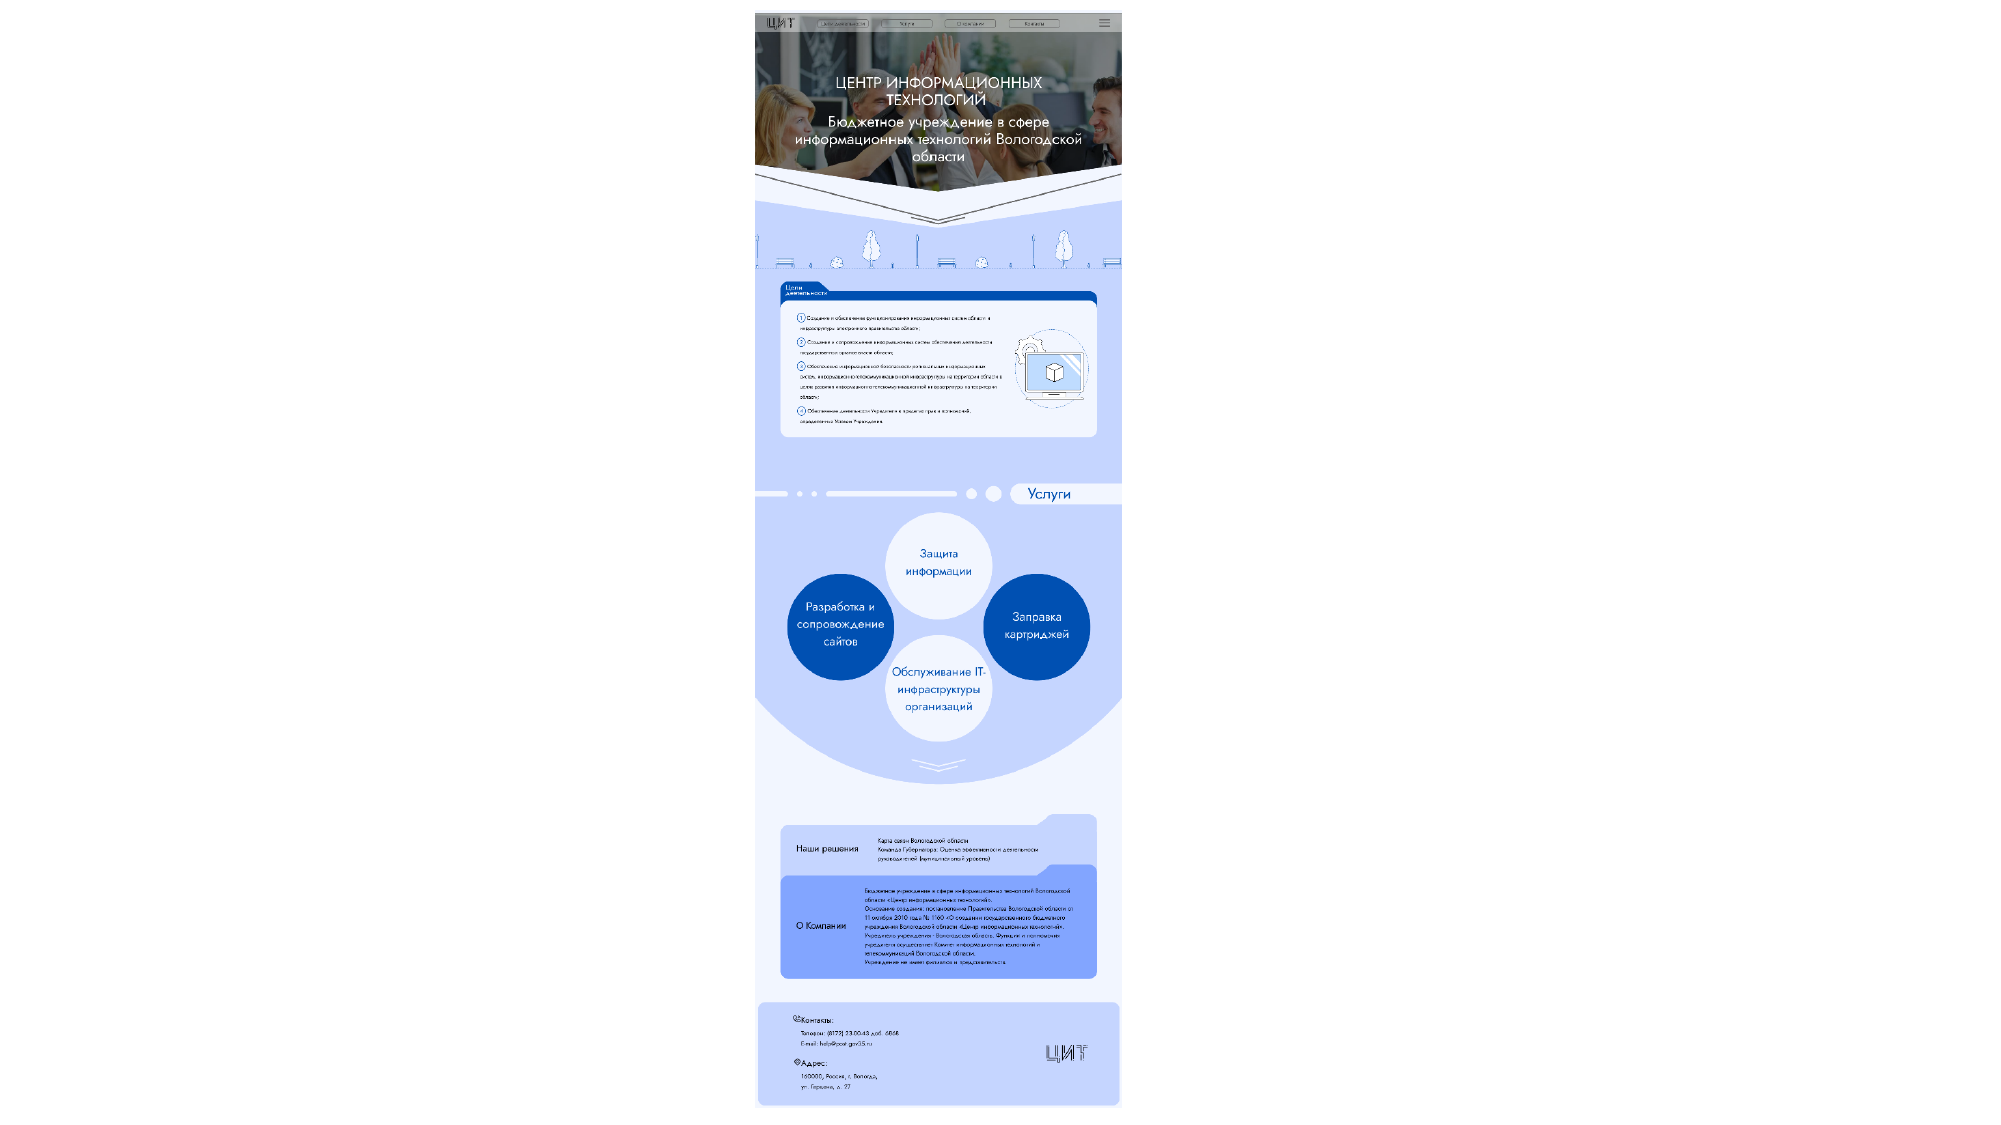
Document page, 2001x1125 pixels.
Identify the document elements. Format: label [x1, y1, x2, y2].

list [755, 10, 1122, 1108]
